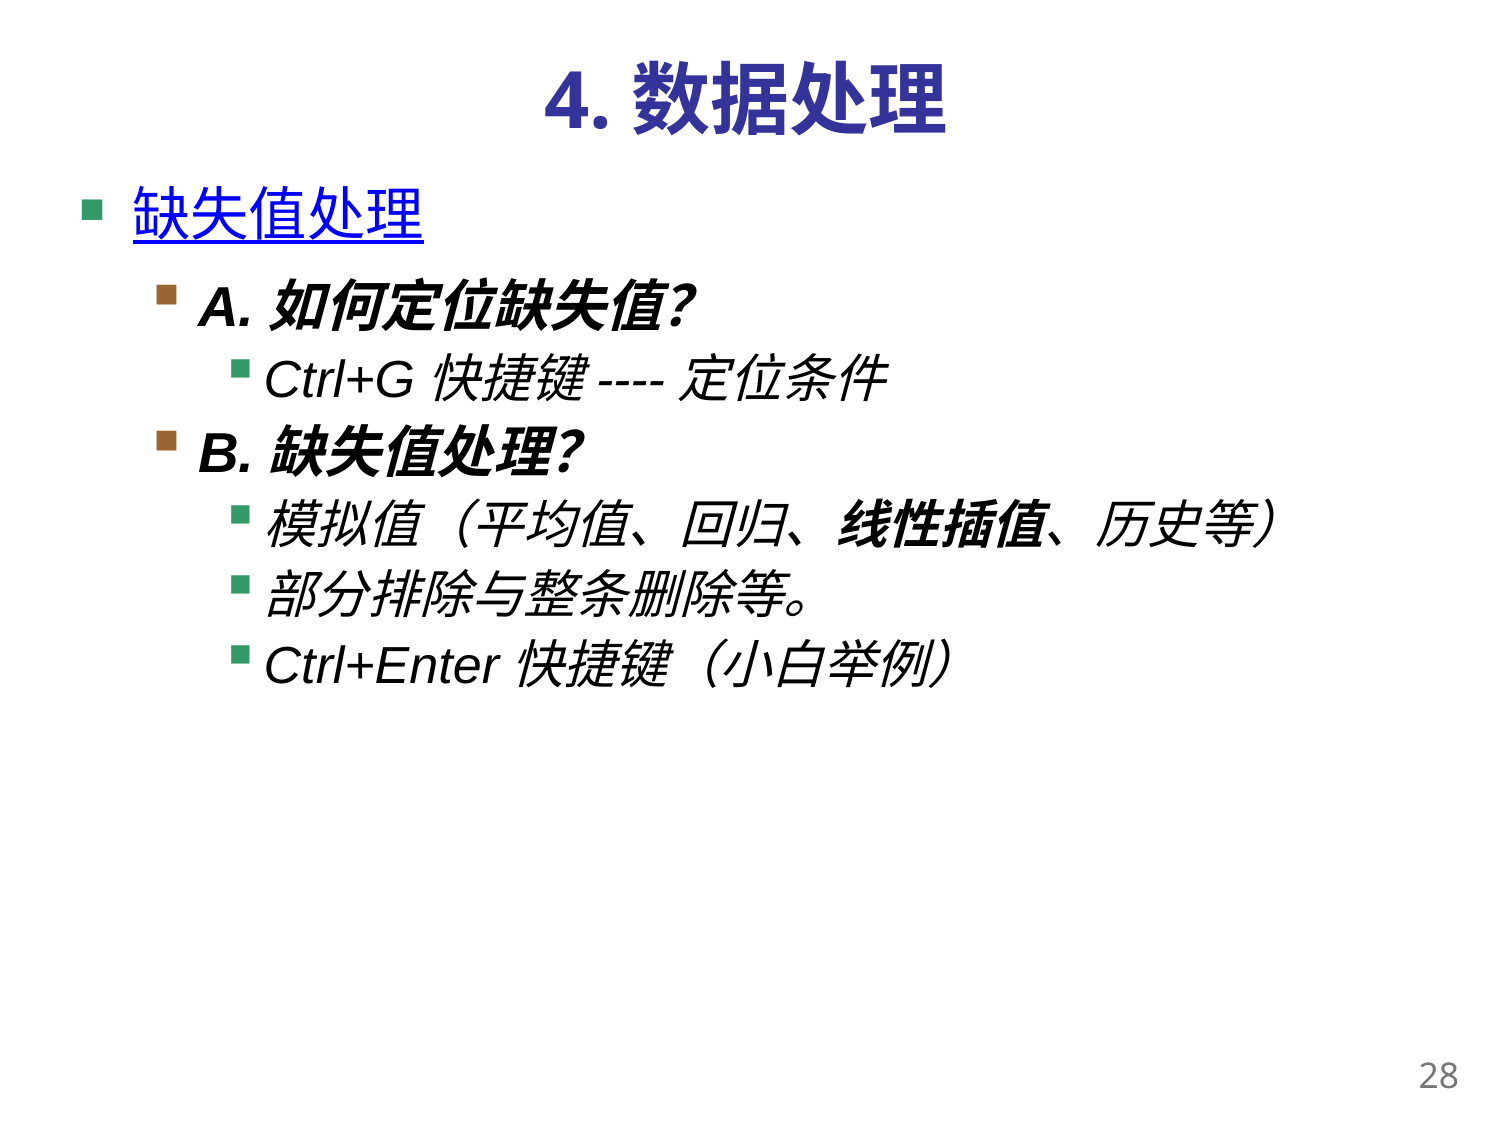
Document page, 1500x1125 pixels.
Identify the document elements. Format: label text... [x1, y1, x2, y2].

slide_number 27 [1361, 1045, 1475, 1107]
title 4.数据处理 [56, 41, 1436, 154]
list 缺失值处理 A.如何定位缺失值？ Ctrl+G快捷键----定位条件 B.缺失值处理？ 模拟值（平均值、回归、线性插值、历史等） 部分排除与整条删除等。 Ctrl+Enter快捷键（小白举例） [61, 165, 1425, 1005]
